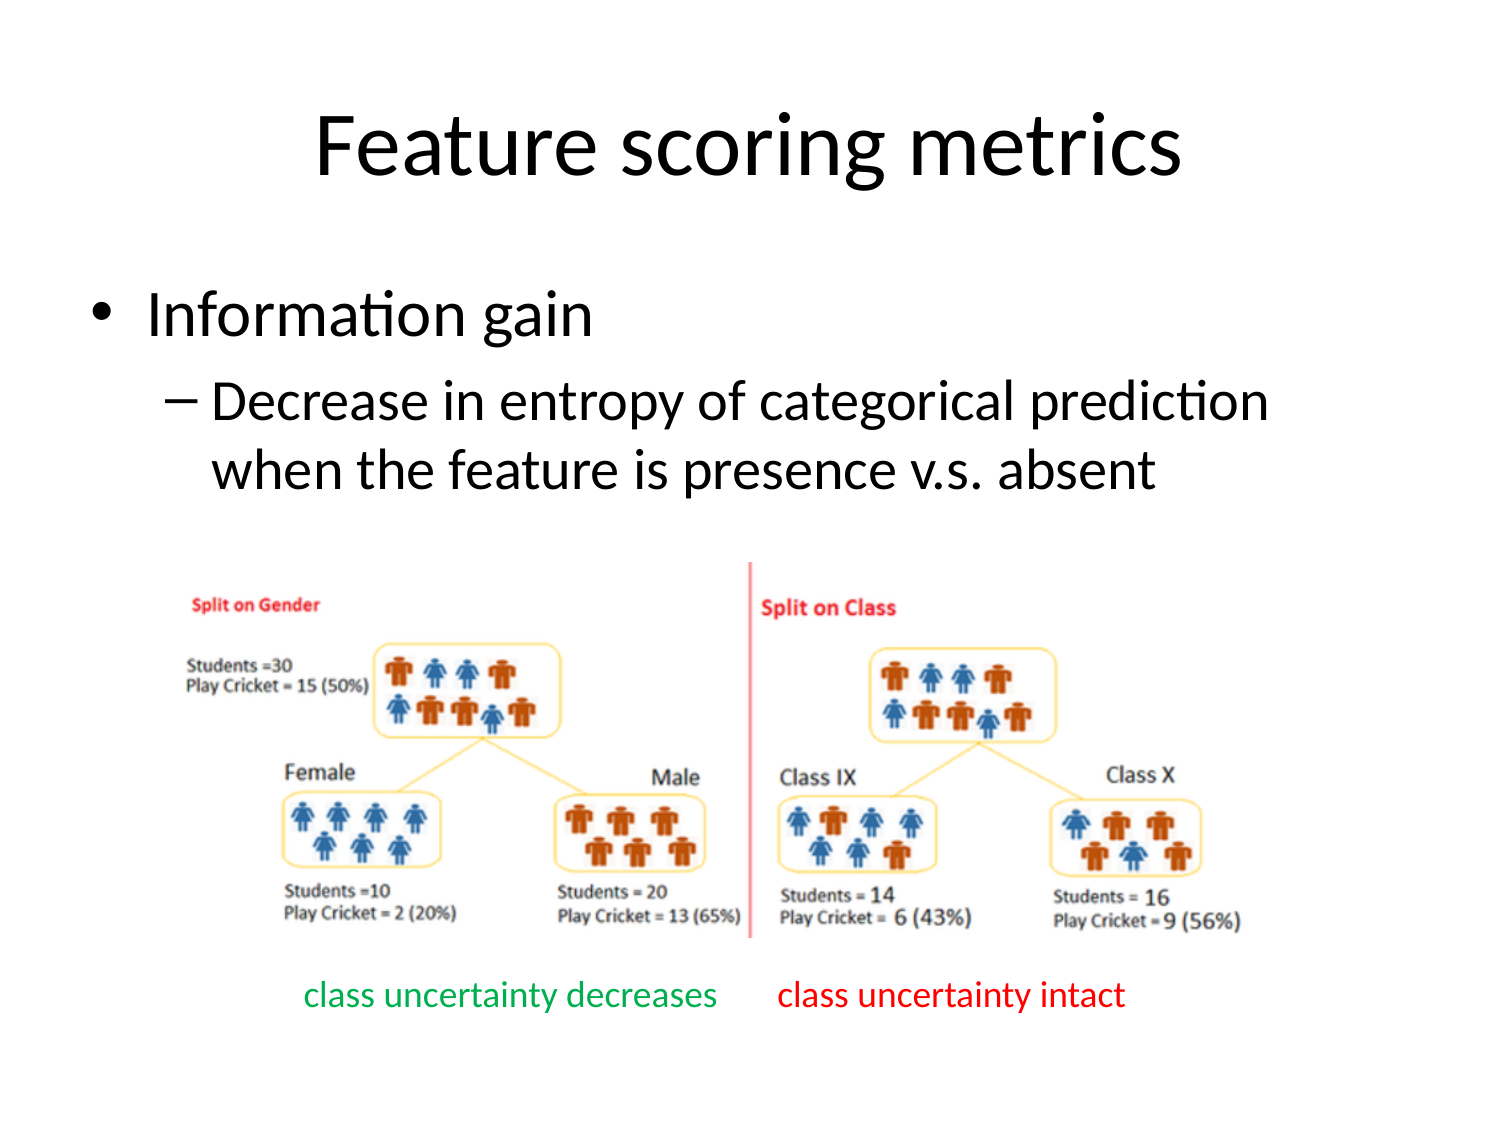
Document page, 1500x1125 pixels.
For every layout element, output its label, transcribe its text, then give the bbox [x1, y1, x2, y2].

list Information gain Decrease in entropy of categorical prediction when the feature is presence v.s. absent [75, 262, 1425, 1005]
text_box class uncertainty intact [762, 962, 1224, 1023]
picture [184, 562, 1248, 938]
title Feature scoring metrics [75, 45, 1425, 233]
text_box class uncertainty decreases [288, 962, 750, 1023]
